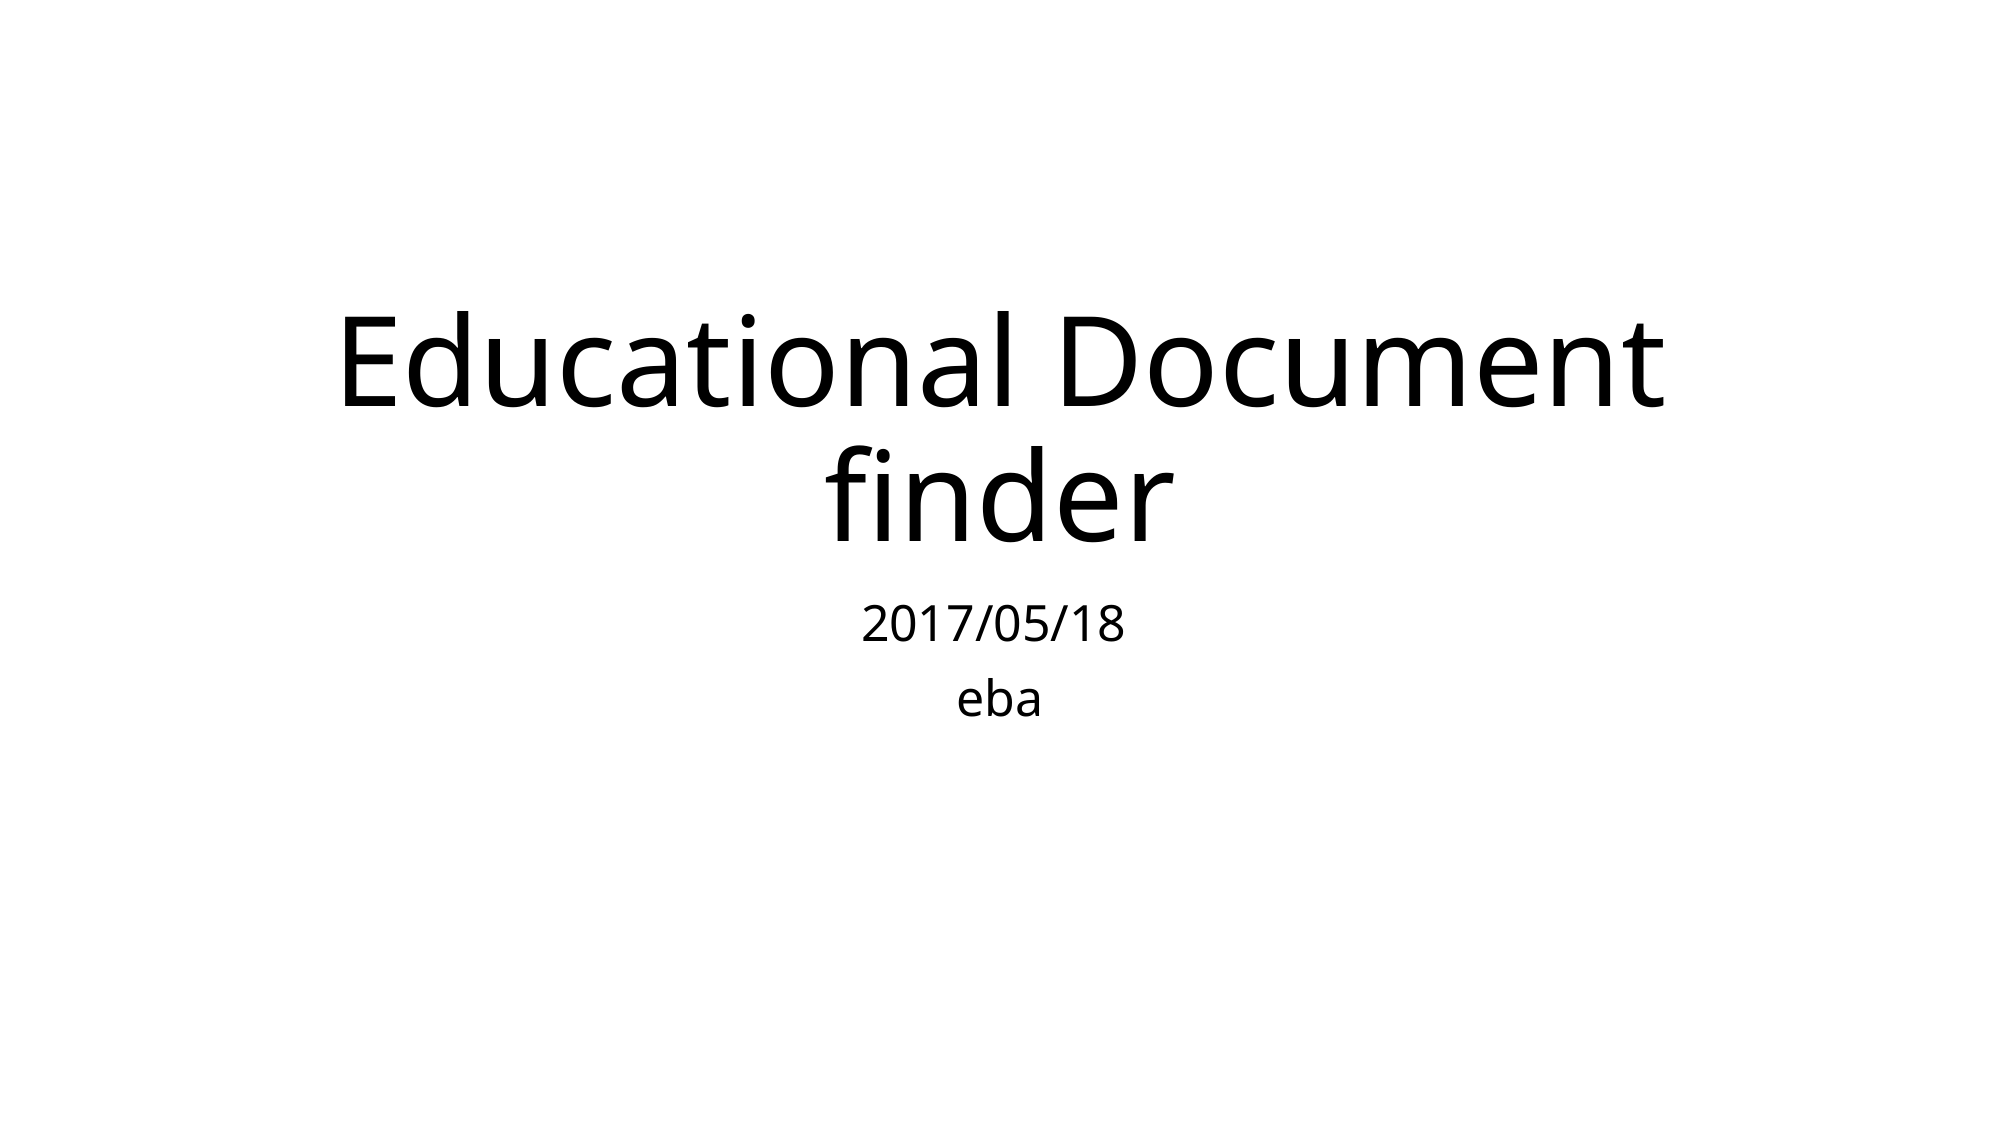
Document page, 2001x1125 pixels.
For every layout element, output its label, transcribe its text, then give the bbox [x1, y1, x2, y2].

subtitle 2017/05/18 eba [249, 590, 1750, 863]
title Educational Document finder [249, 184, 1750, 576]
